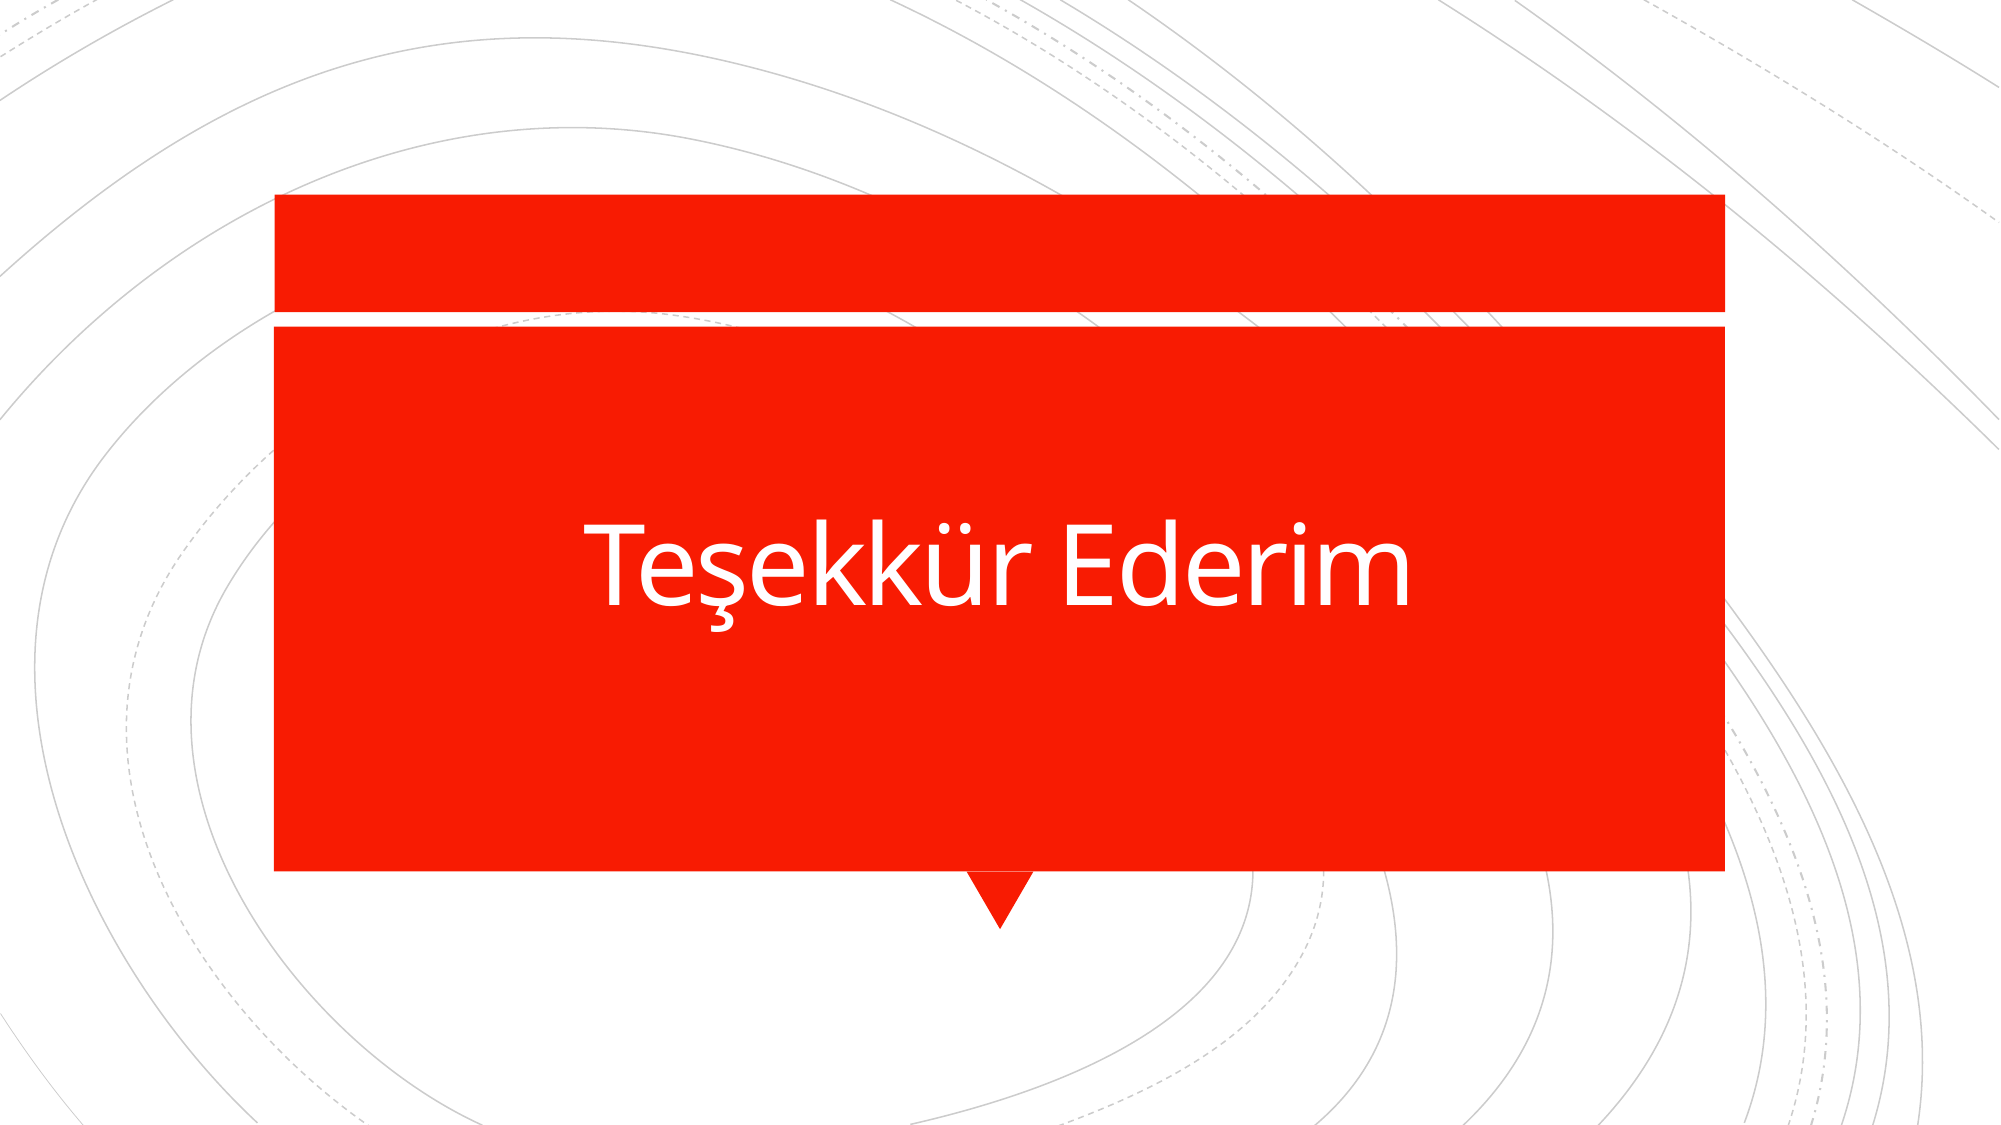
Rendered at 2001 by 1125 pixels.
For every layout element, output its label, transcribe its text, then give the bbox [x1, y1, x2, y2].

title Teşekkür Ederim [288, 340, 1713, 628]
